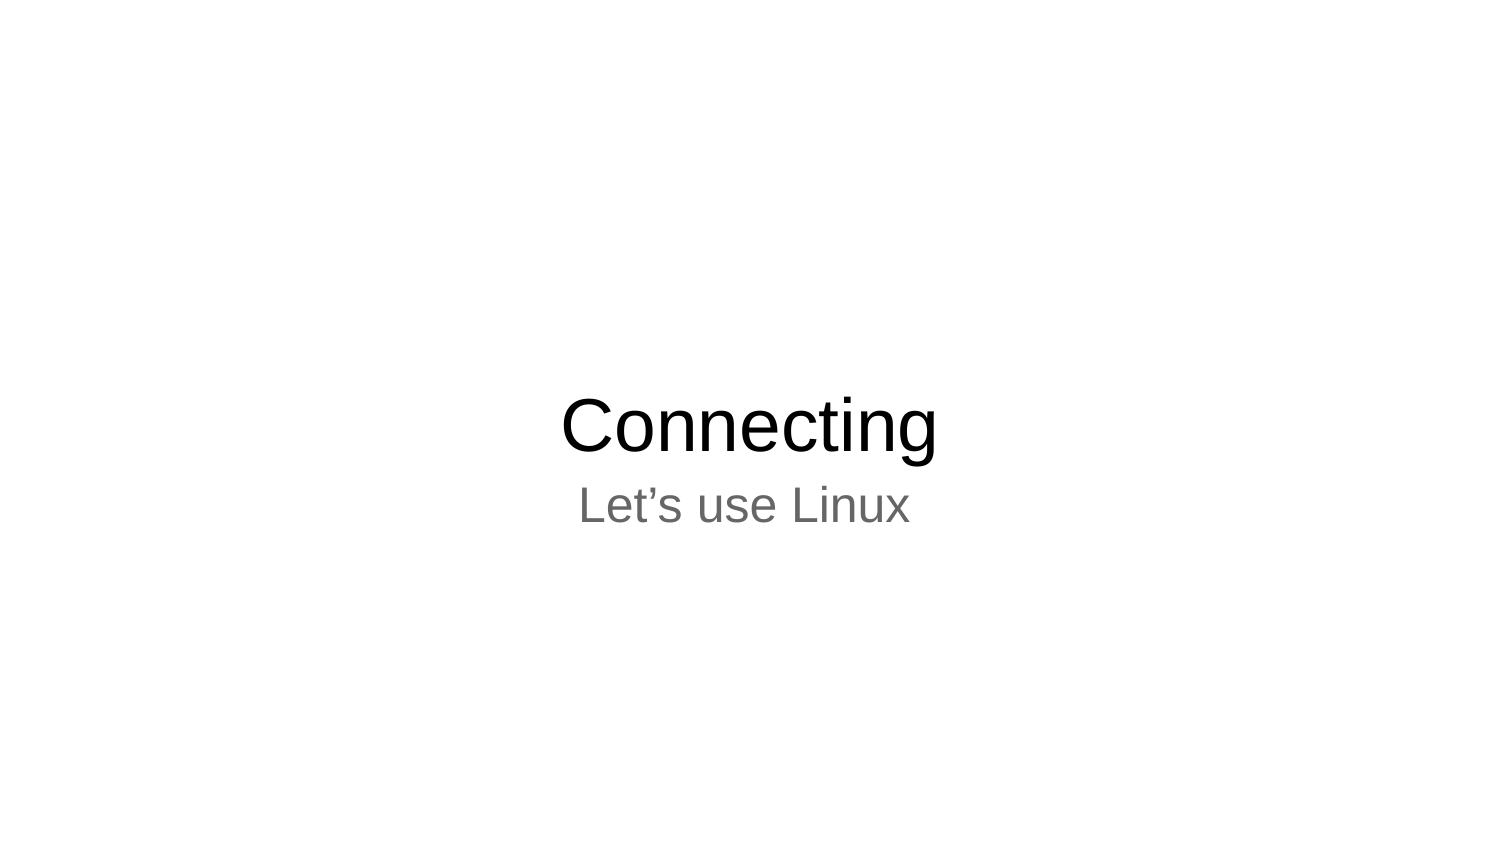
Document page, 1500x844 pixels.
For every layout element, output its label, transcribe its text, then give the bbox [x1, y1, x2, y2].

title Let’s use Linux [45, 433, 1444, 572]
title Connecting [51, 352, 1449, 491]
